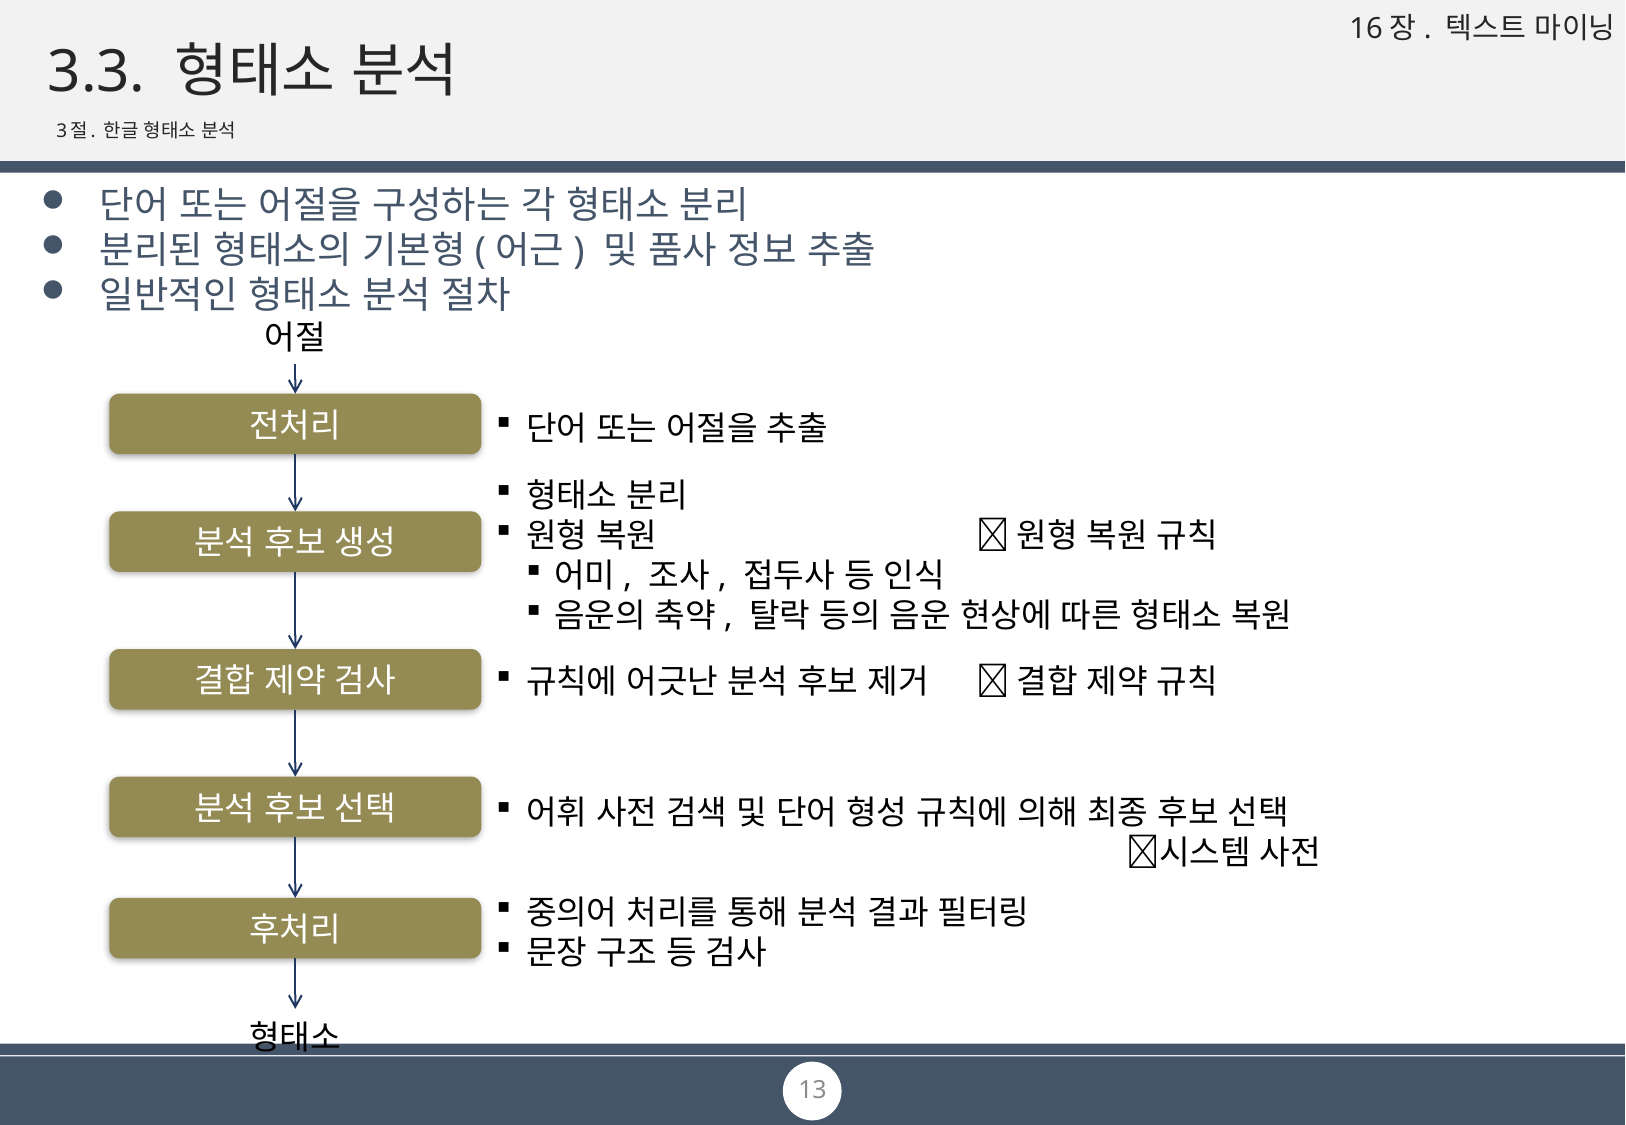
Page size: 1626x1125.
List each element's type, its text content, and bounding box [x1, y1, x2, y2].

list 3절. 한글 형태소 분석 [44, 113, 1592, 149]
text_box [109, 308, 1380, 1065]
title 3.3. 형태소 분석 [32, 30, 1592, 114]
slide_number 13 [629, 1065, 996, 1121]
list 단어 또는 어절을 구성하는 각 형태소 분리 분리된 형태소의 기본형(어근) 및 품사 정보 추출 일반적인 형태소 분석 절차 [26, 173, 1592, 1032]
